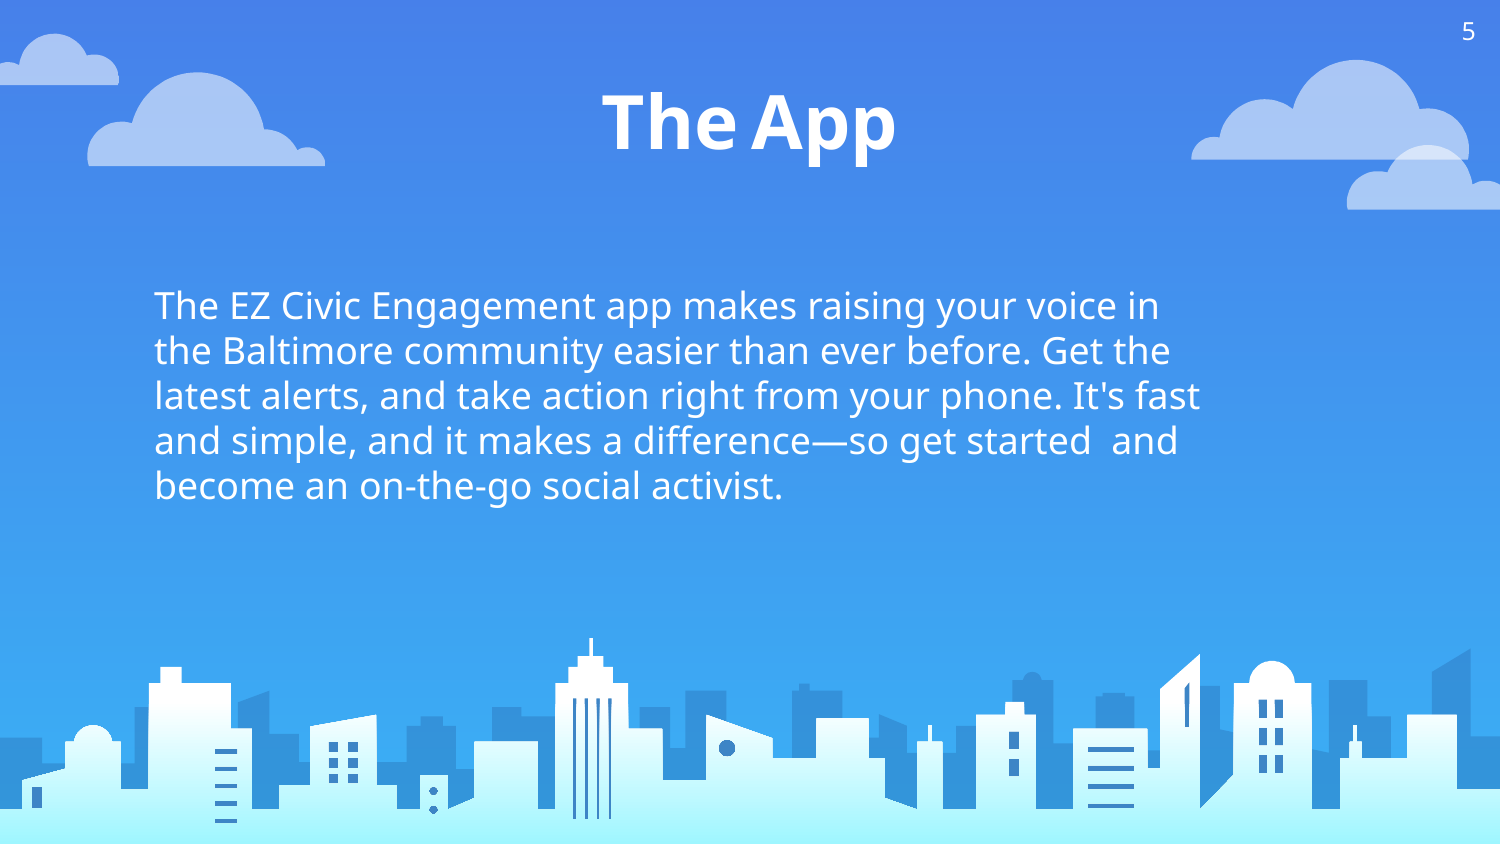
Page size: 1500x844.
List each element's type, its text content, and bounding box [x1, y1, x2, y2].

list The EZ Civic Engagement app makes raising your voice in the Baltimore community easier than ever before. Get the latest alerts, and take action right from your phone. It's fast and simple, and it makes a difference—so get started and become an on-the-go social activist. [139, 209, 1217, 738]
slide_number 5 [1400, 0, 1491, 65]
title The App [139, 64, 1361, 174]
